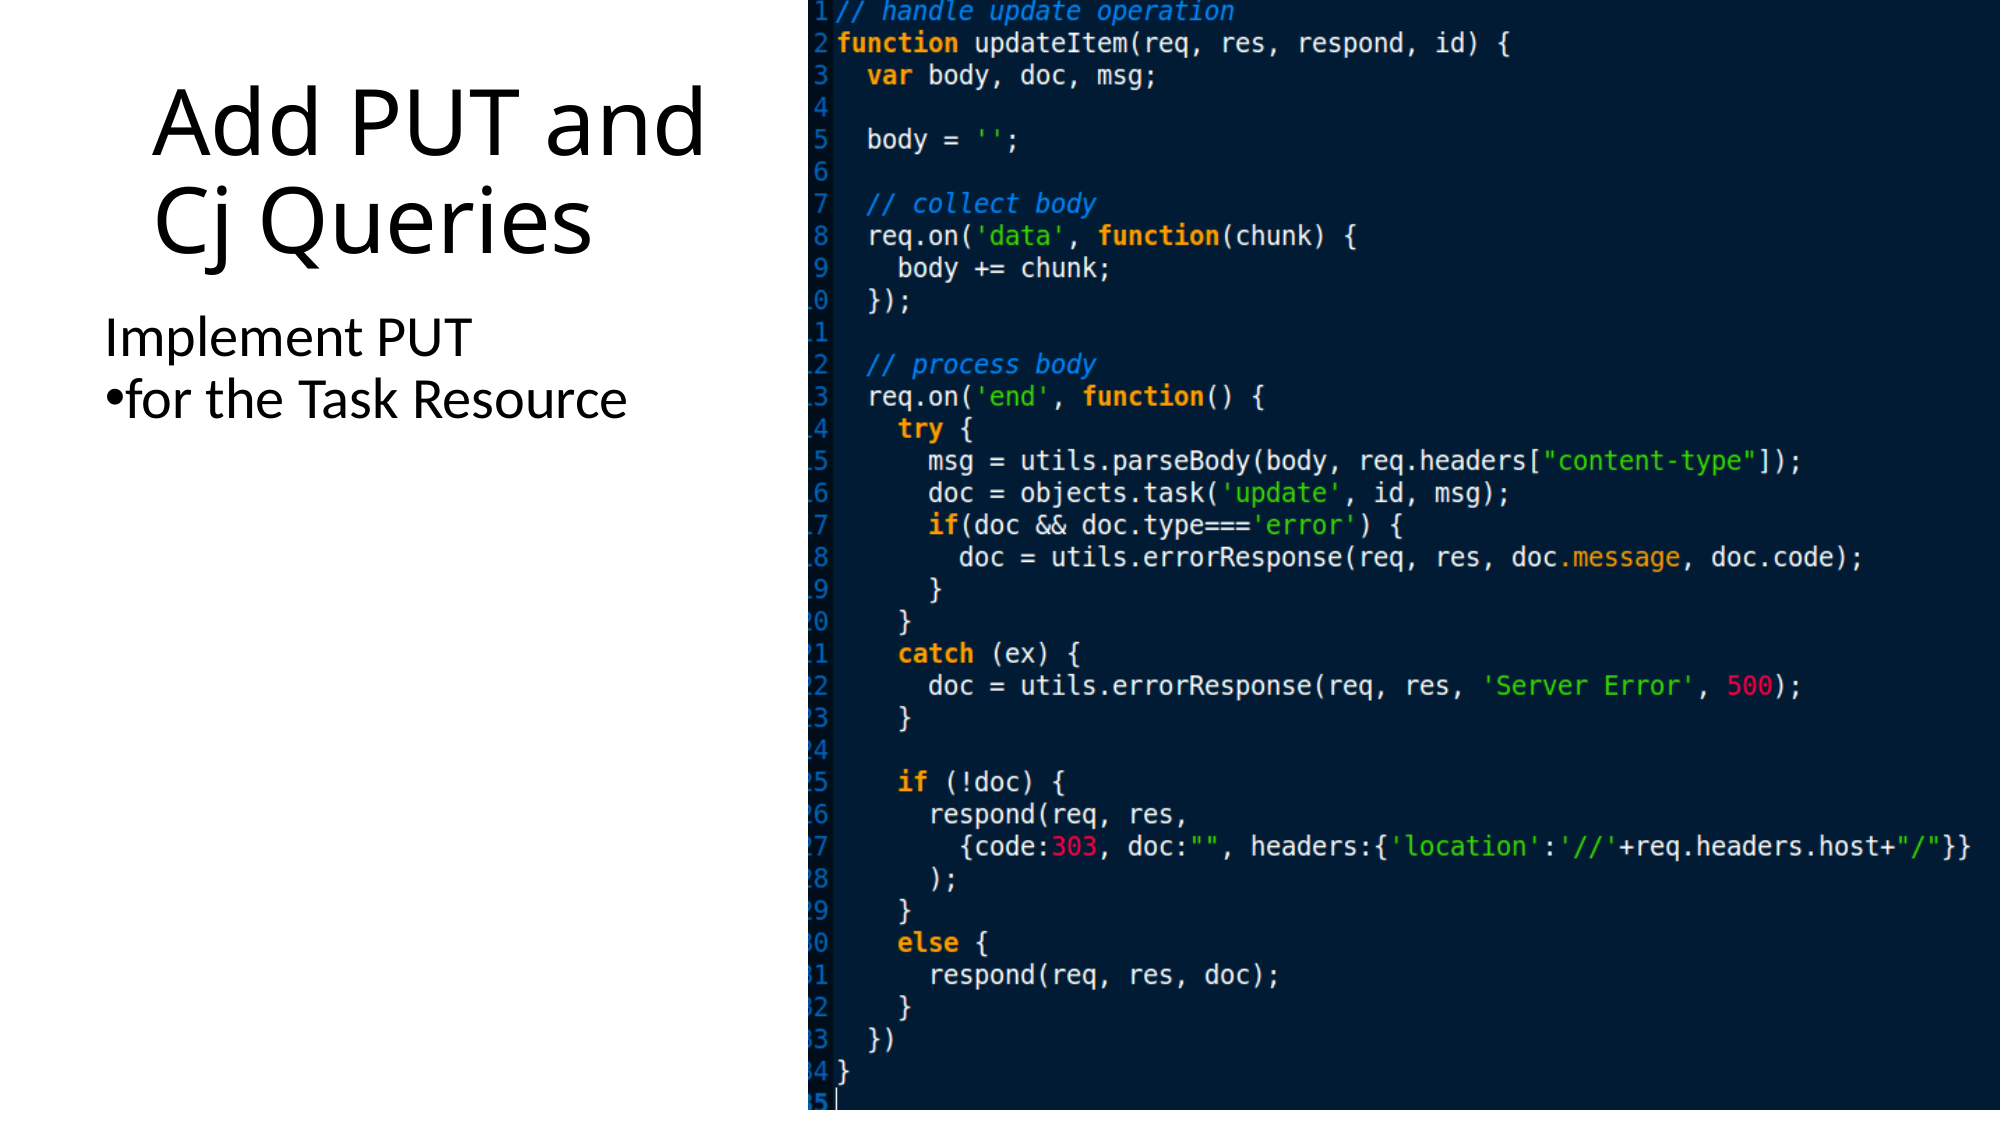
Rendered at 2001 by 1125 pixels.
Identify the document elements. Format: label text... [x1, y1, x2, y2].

text_box Add PUT and Cj Queries [137, 59, 803, 278]
text_box Implement PUT for the Task Resource [90, 291, 803, 1005]
picture [807, 0, 2000, 1111]
